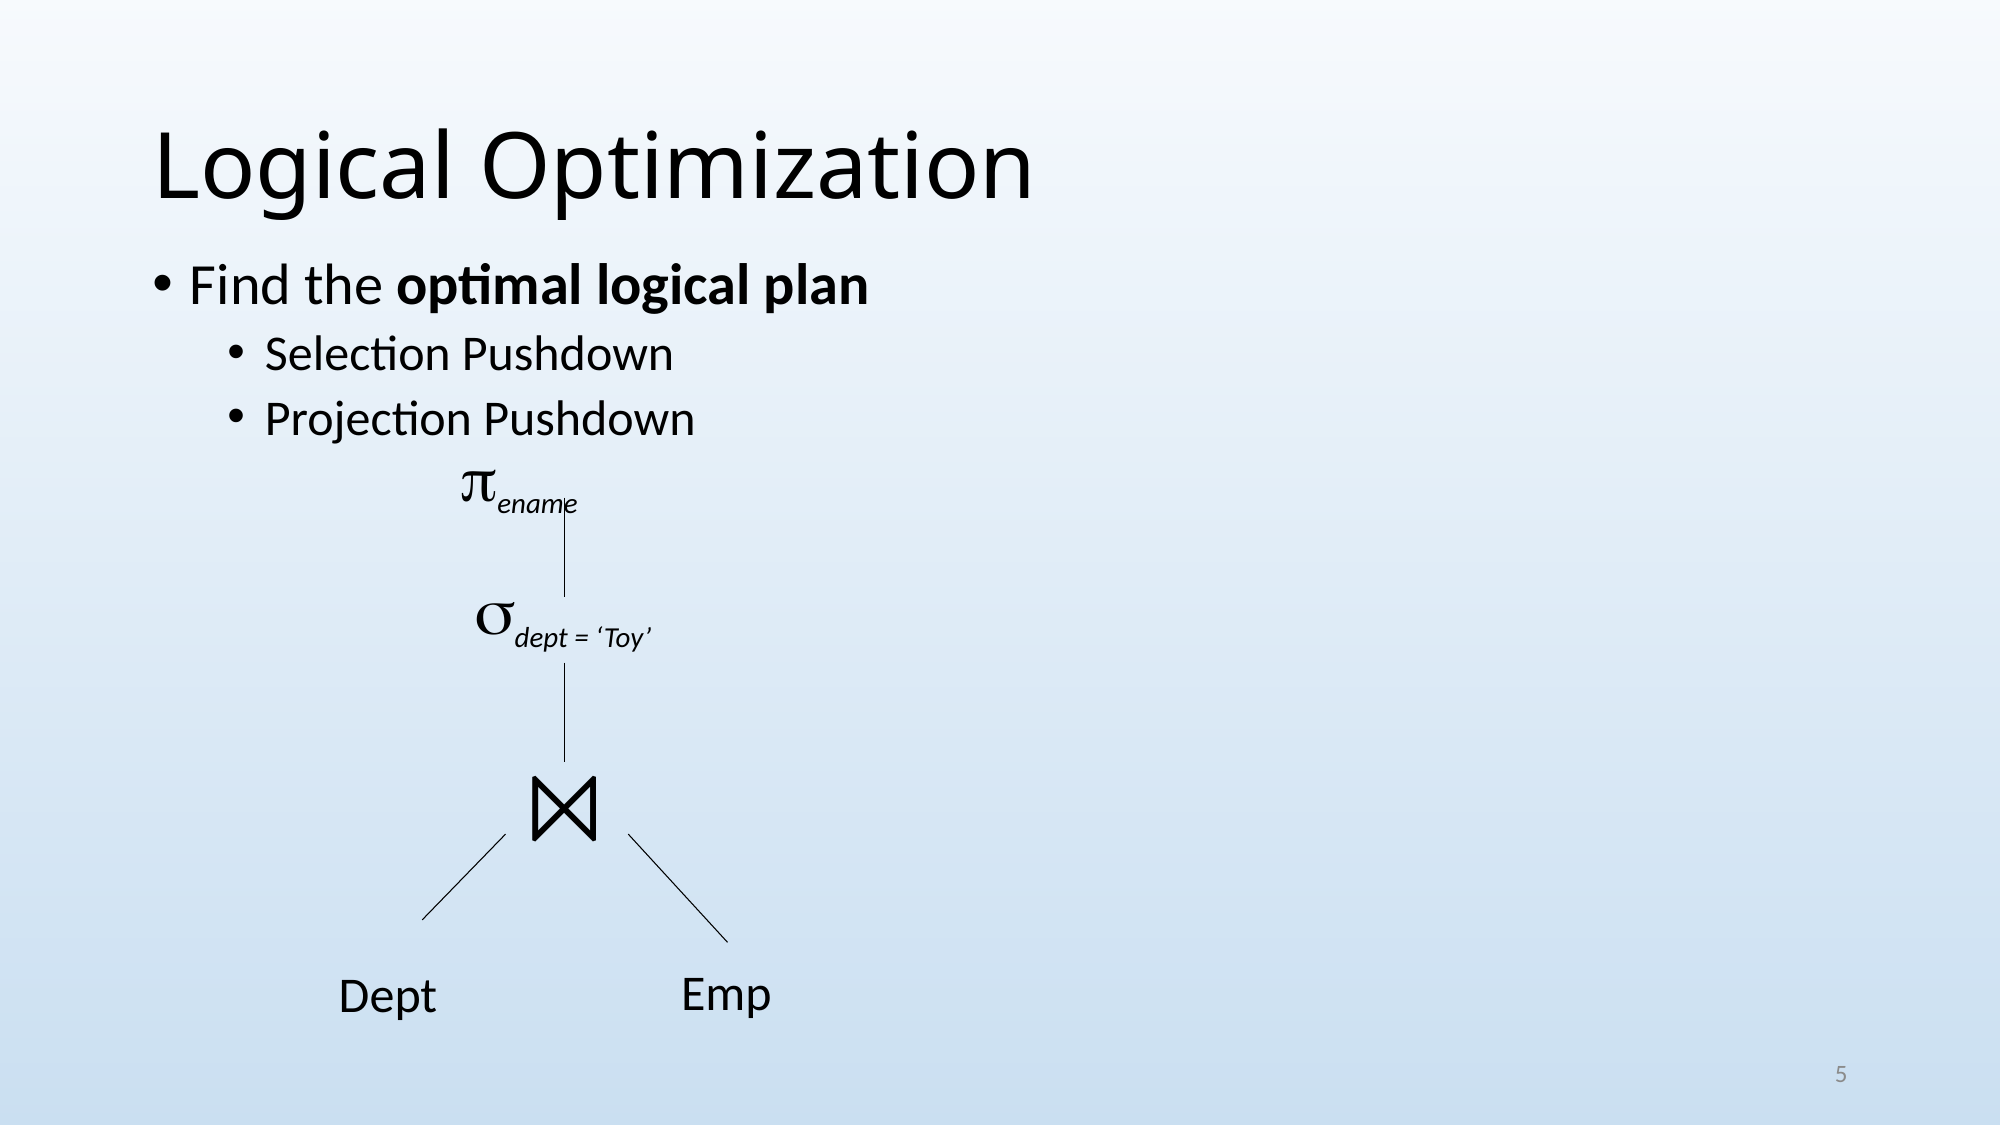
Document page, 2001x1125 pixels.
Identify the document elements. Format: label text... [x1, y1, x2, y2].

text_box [422, 834, 506, 920]
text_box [628, 834, 728, 943]
text_box dept = ‘Toy’ [459, 560, 667, 661]
list Find the optimal logical plan Selection Pushdown Projection Pushdown [137, 246, 1863, 961]
slide_number 5 [1412, 1042, 1863, 1103]
text_box Dept [324, 955, 453, 1030]
text_box ename [445, 426, 600, 527]
title Logical Optimization [137, 59, 1863, 246]
text_box Emp [666, 953, 787, 1029]
text_box ⨝ [513, 745, 616, 861]
